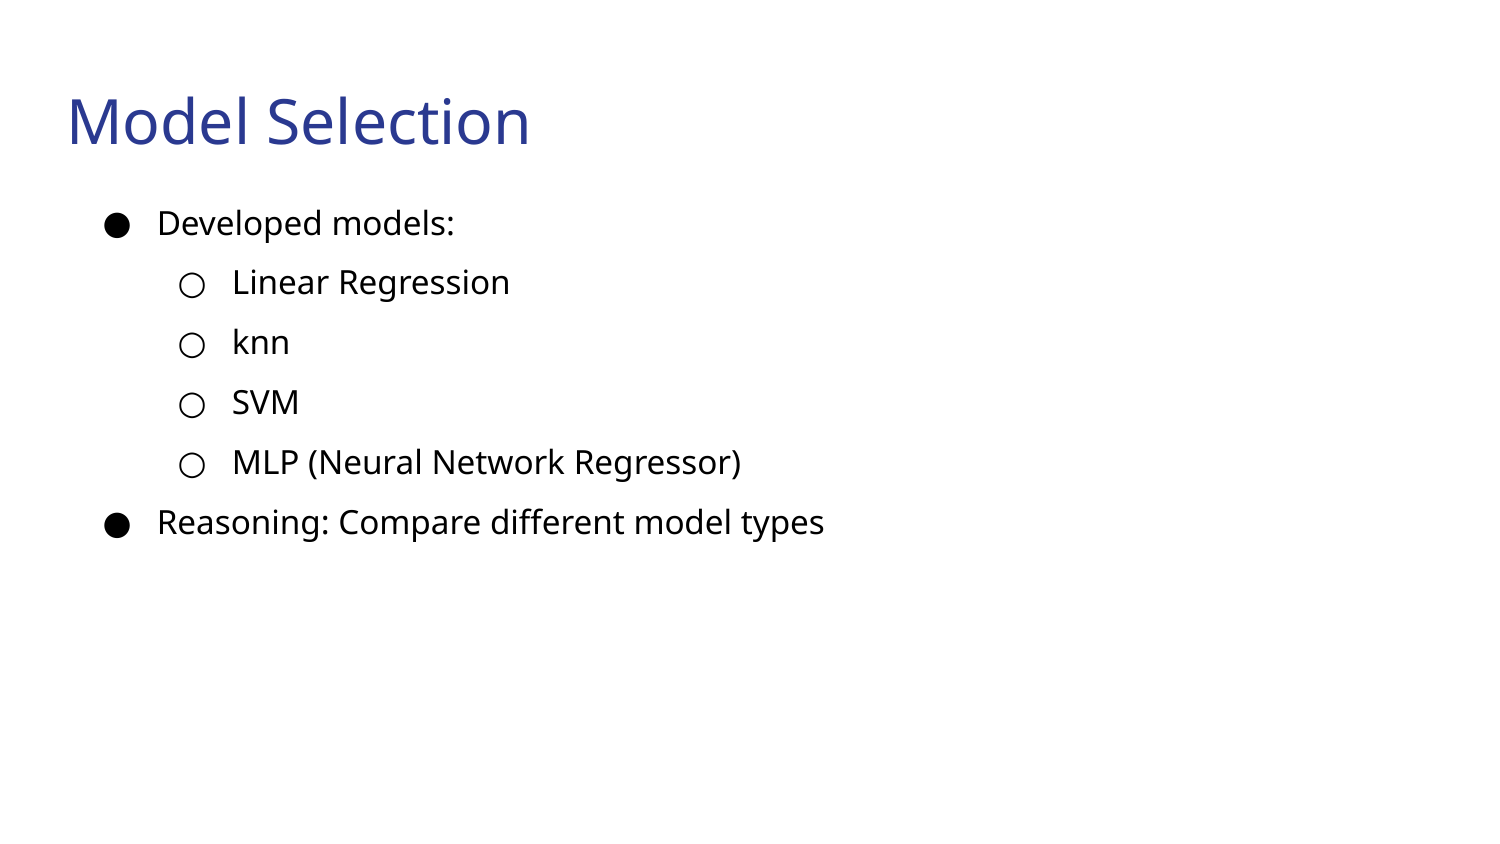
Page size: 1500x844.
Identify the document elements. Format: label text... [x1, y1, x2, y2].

title Model Selection [51, 67, 1449, 167]
text_box Developed models: Linear Regression knn SVM MLP (Neural Network Regressor) Reasoning: Compare different model types [66, 166, 1474, 827]
